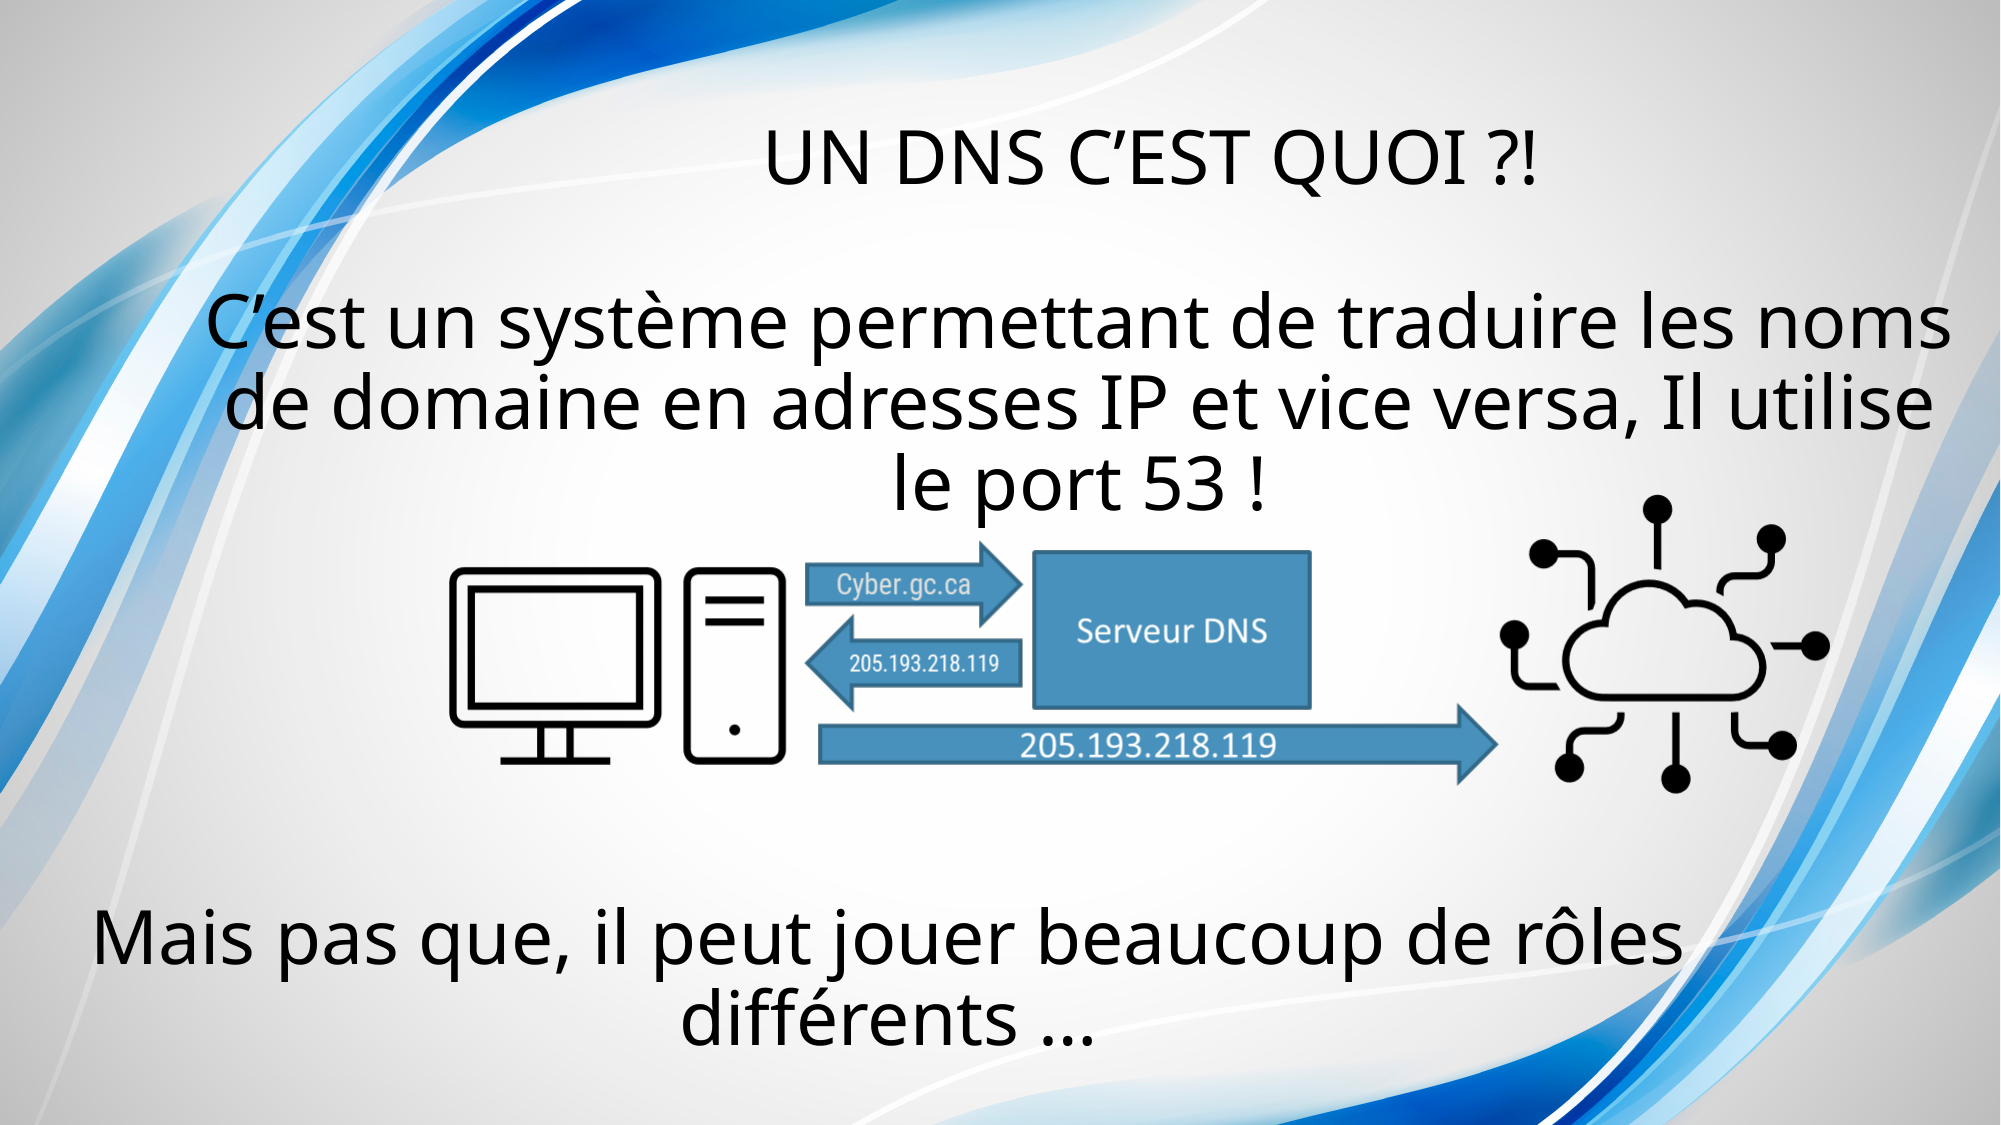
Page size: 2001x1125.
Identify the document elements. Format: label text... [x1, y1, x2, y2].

picture [0, 0, 2001, 1125]
subtitle C’est un système permettant de traduire les noms de domaine en adresses IP et vice versa, Il utilise le port 53 ! [186, 276, 1974, 616]
text_box UN DNS C’EST QUOI ?! [320, 111, 1983, 216]
text_box Mais pas que, il peut jouer beaucoup de rôles différents … [0, 892, 1816, 1125]
